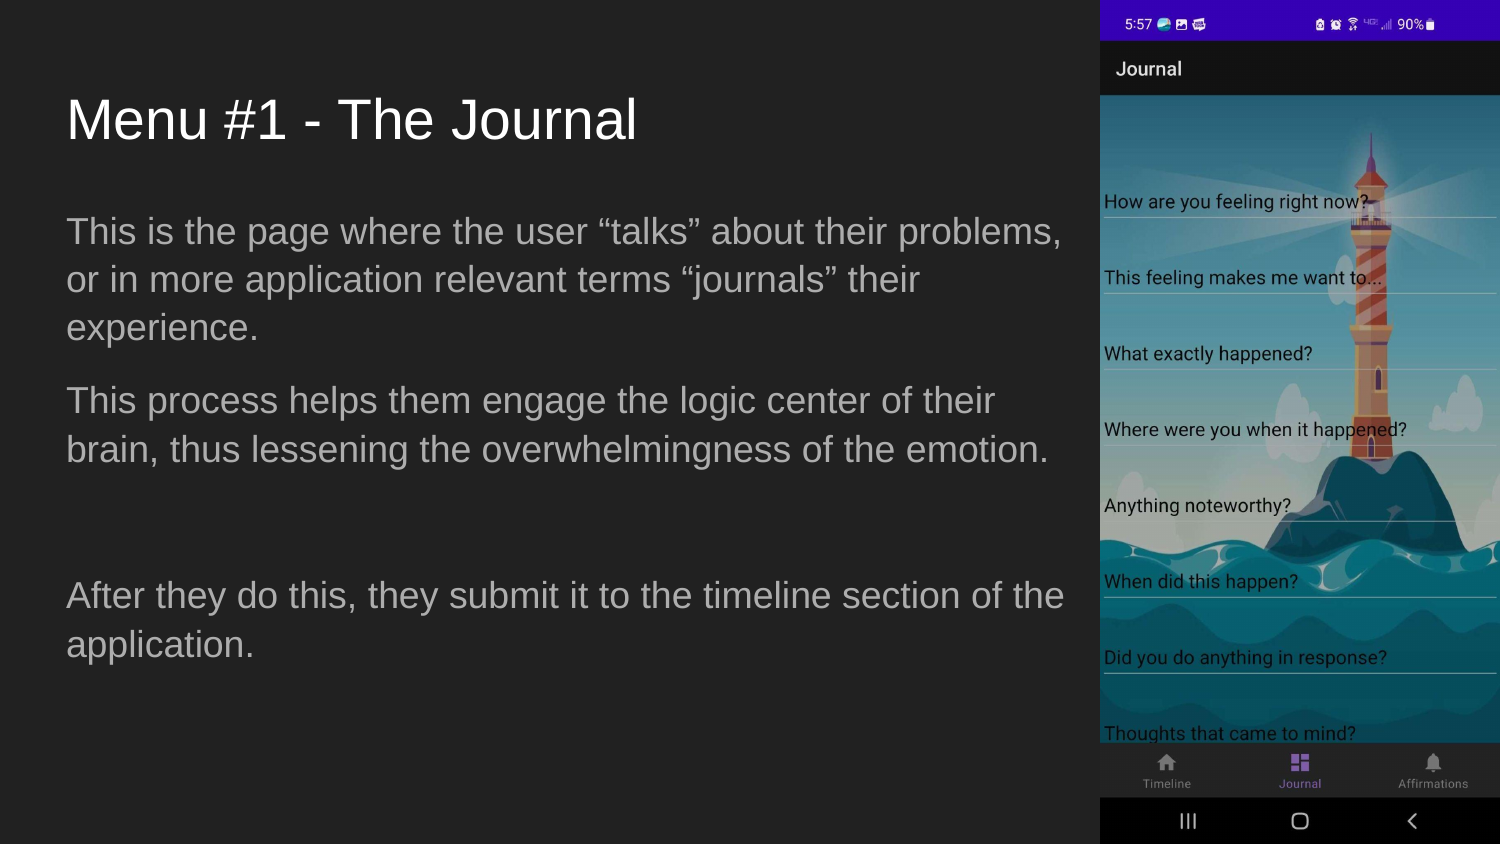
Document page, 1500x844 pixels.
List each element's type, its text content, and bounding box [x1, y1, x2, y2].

picture [1100, 0, 1500, 844]
list This is the page where the user “talks” about their problems, or in more application relevant terms “journals” their experience. This process helps them engage the logic center of their brain, thus lessening the overwhelmingness of the emotion. After they do this, they submit it to the timeline section of the application. [51, 189, 1095, 750]
title Menu #1 - The Journal [51, 72, 1095, 167]
